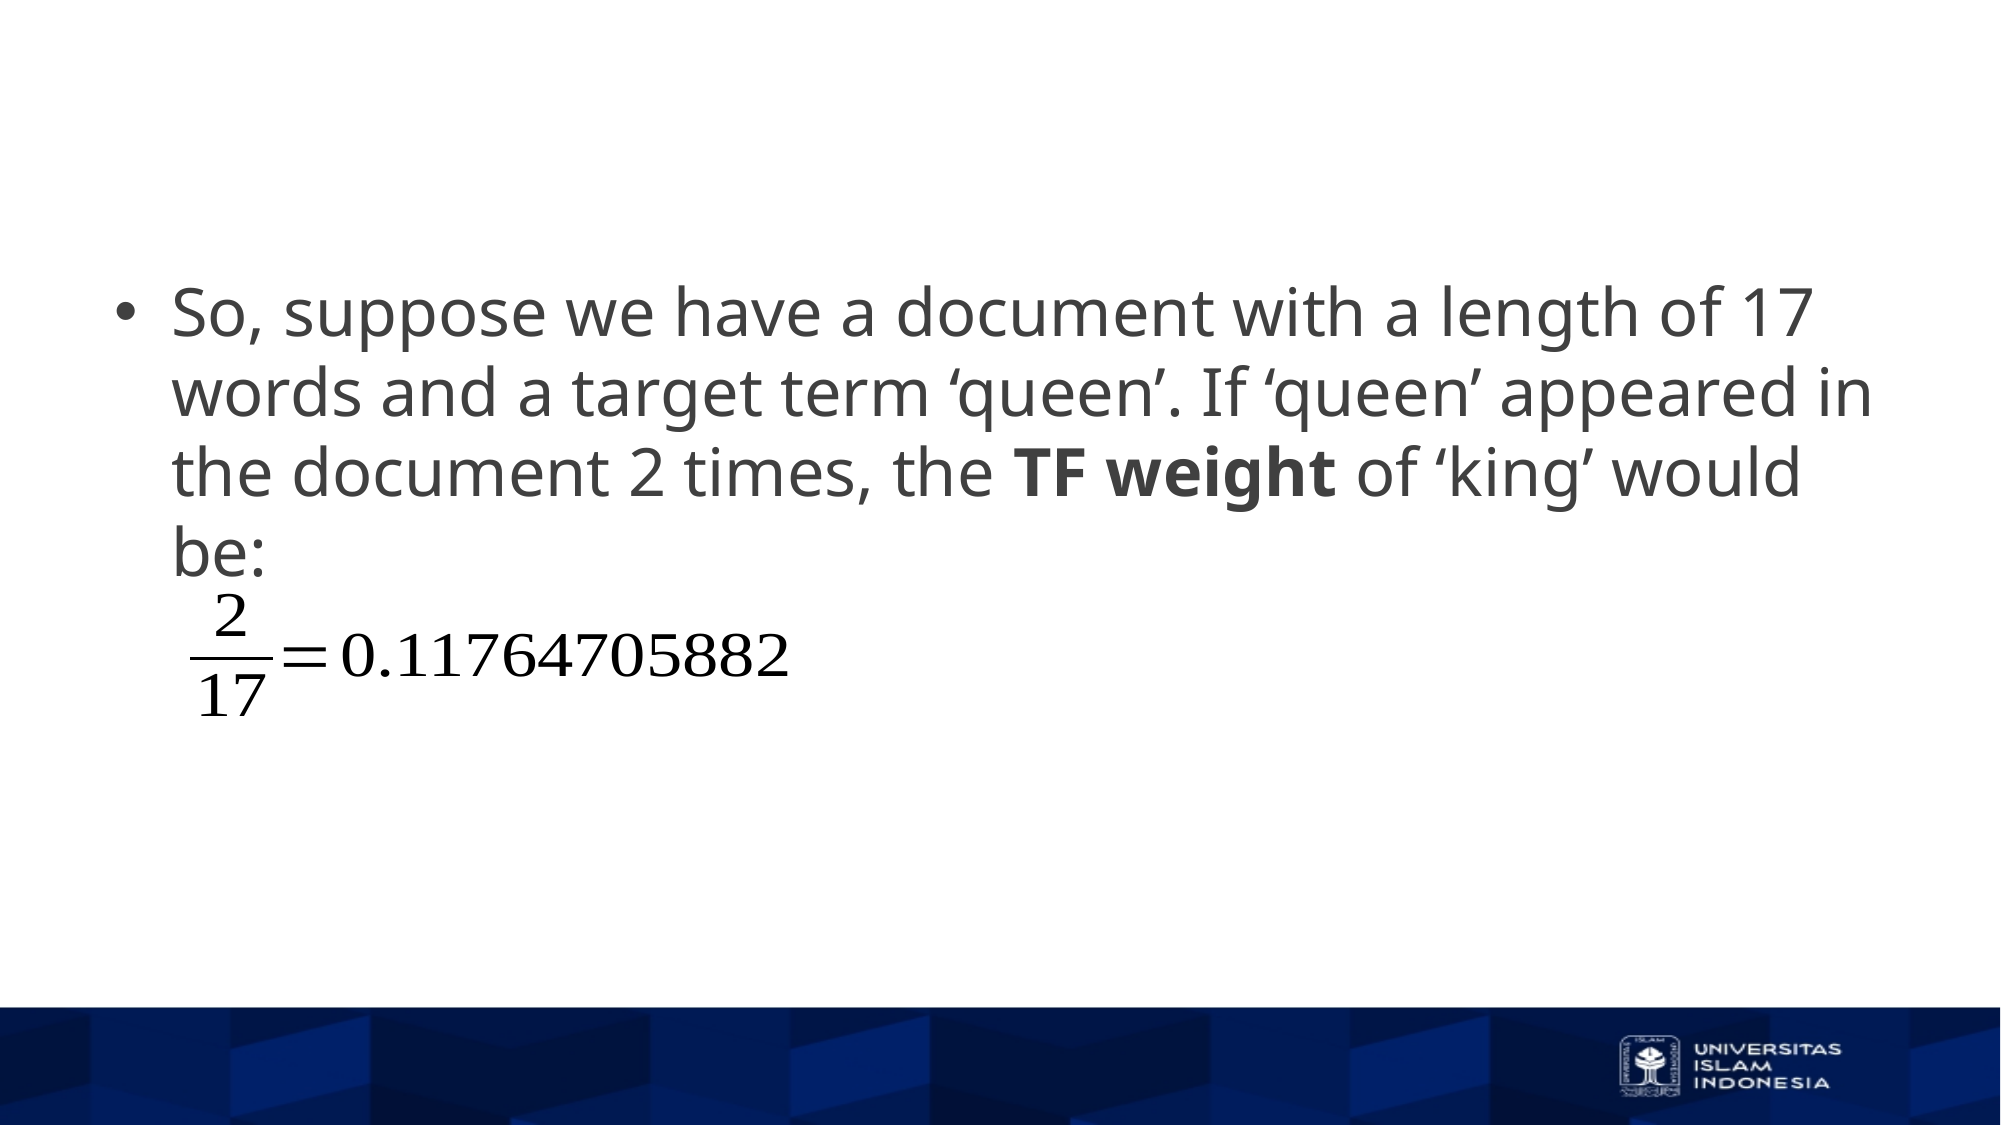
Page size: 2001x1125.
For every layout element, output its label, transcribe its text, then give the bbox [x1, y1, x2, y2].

list So, suppose we have a document with a length of 17 words and a target term ‘queen’. If ‘queen’ appeared in the document 2 times, the TF weight of ‘king’ would be: [99, 262, 1900, 1005]
picture [0, 0, 2001, 1125]
